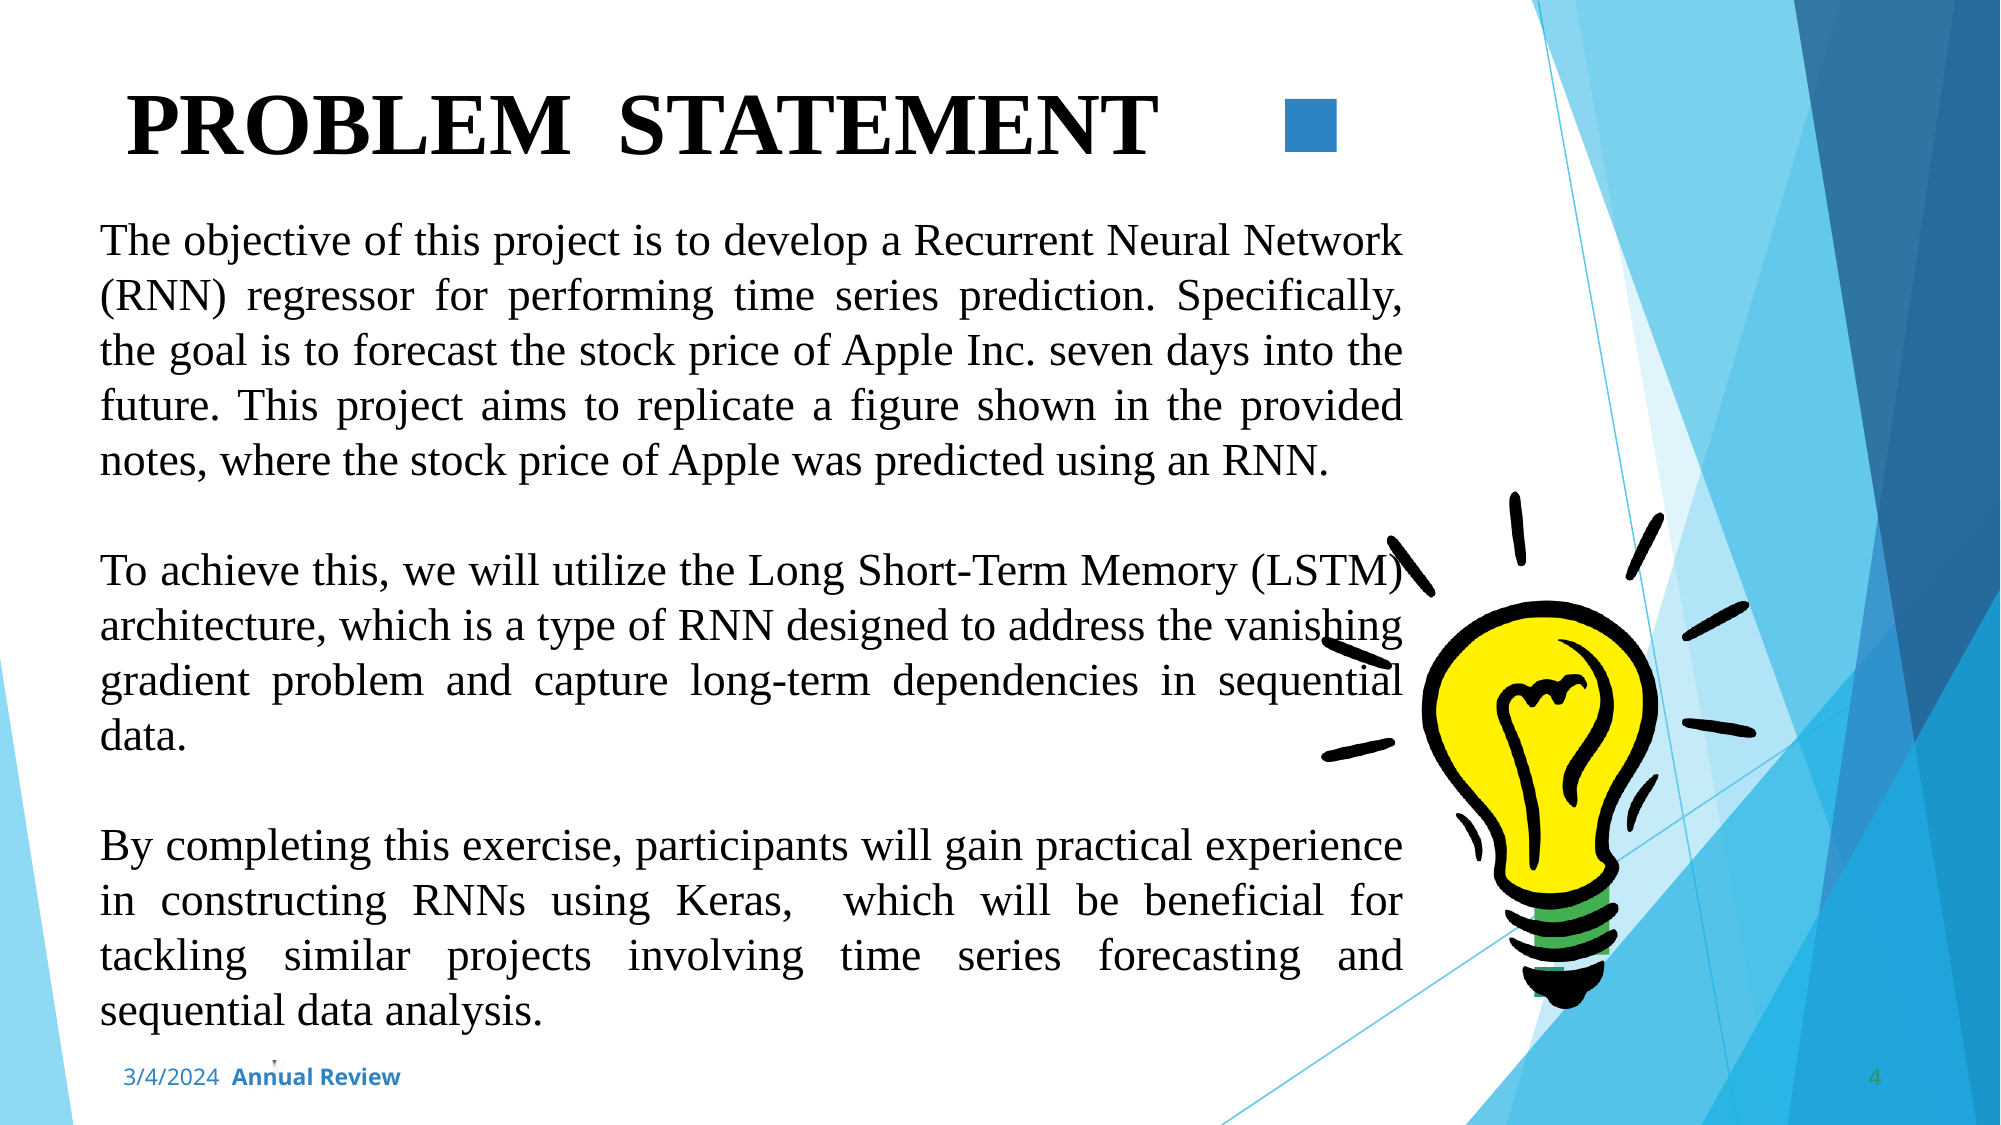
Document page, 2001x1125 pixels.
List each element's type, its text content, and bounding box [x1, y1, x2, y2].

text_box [1310, 480, 1765, 1016]
picture [110, 1060, 463, 1094]
list The objective of this project is to develop a Recurrent Neural Network (RNN) regressor for performing time series prediction. Specifically, the goal is to forecast the stock price of Apple Inc. seven days into the future. This project aims to replicate a figure shown in the provided notes, where the stock price of Apple was predicted using an RNN. To achieve this, we will utilize the Long Short-Term Memory (LSTM) architecture, which is a type of RNN designed to address the vanishing gradient problem and capture long-term dependencies in sequential data. By completing this exercise, participants will gain practical experience in constructing RNNs using Keras, which will be beneficial for tackling similar projects involving time series forecasting and sequential data analysis. [99, 209, 1405, 1035]
title PROBLEM STATEMENT [123, 63, 1877, 254]
slide_number ‹#› [1862, 1061, 1888, 1125]
